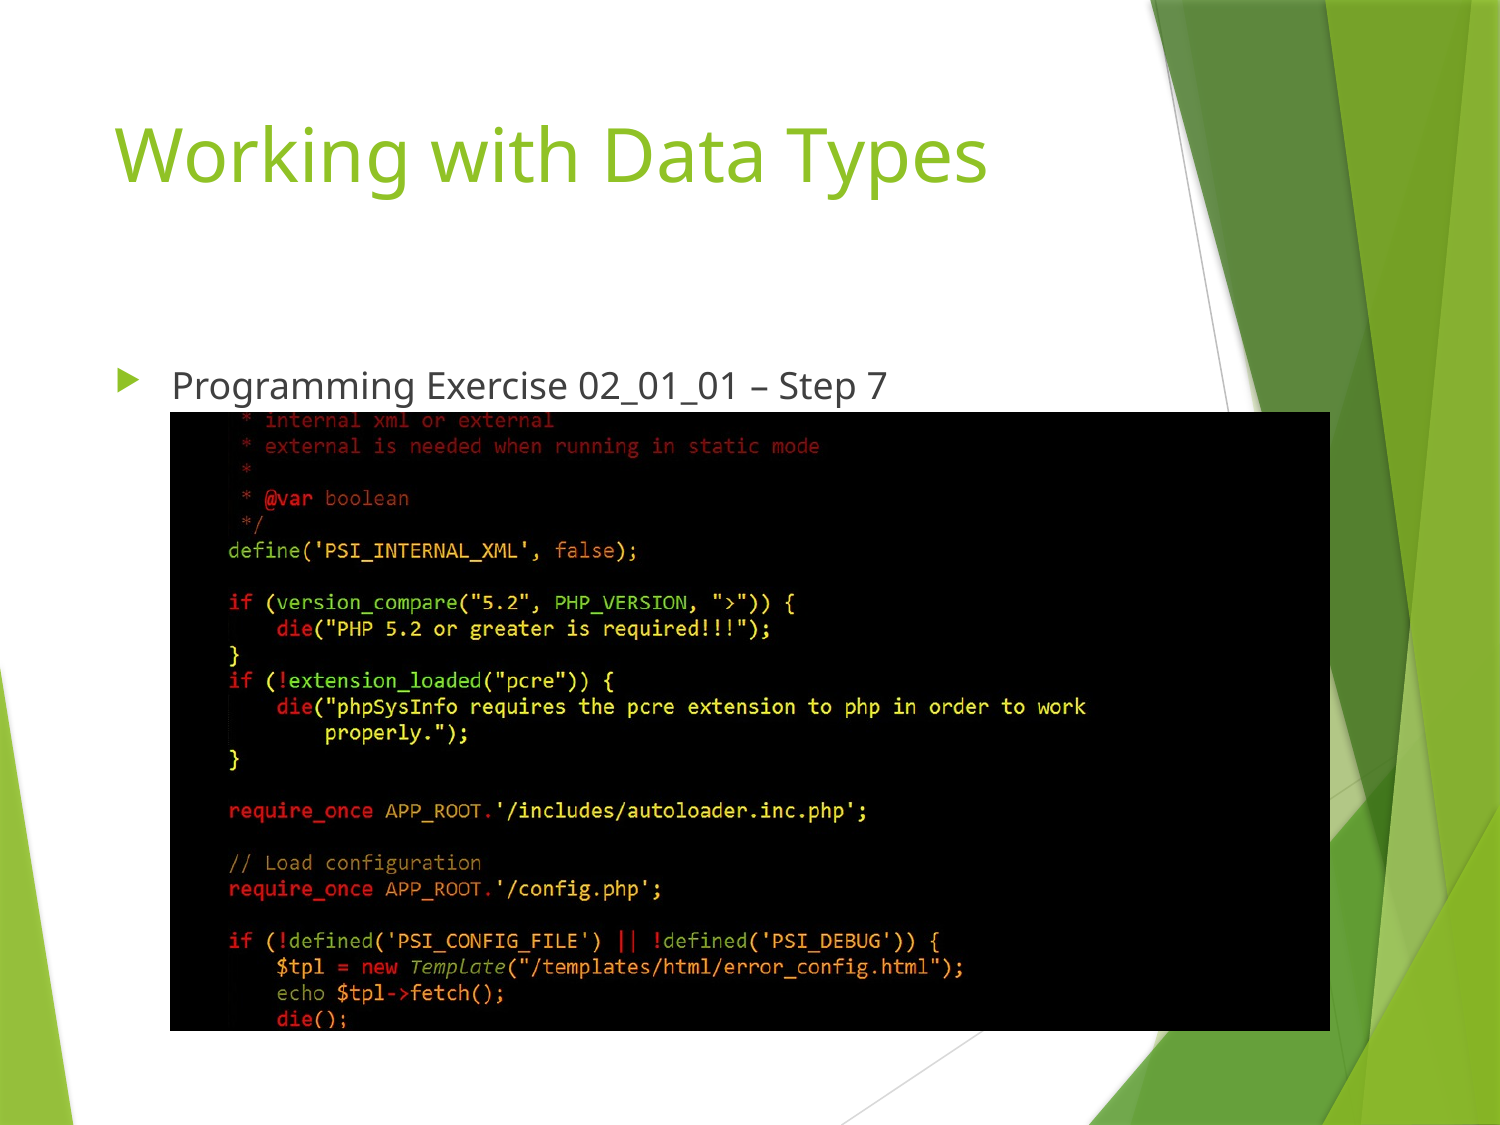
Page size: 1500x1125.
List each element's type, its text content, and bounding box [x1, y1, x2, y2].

picture [169, 412, 1331, 1032]
list Programming Exercise 02_01_01 – Step 7 Arrays [99, 354, 1142, 992]
title Working with Data Types [99, 99, 1142, 317]
